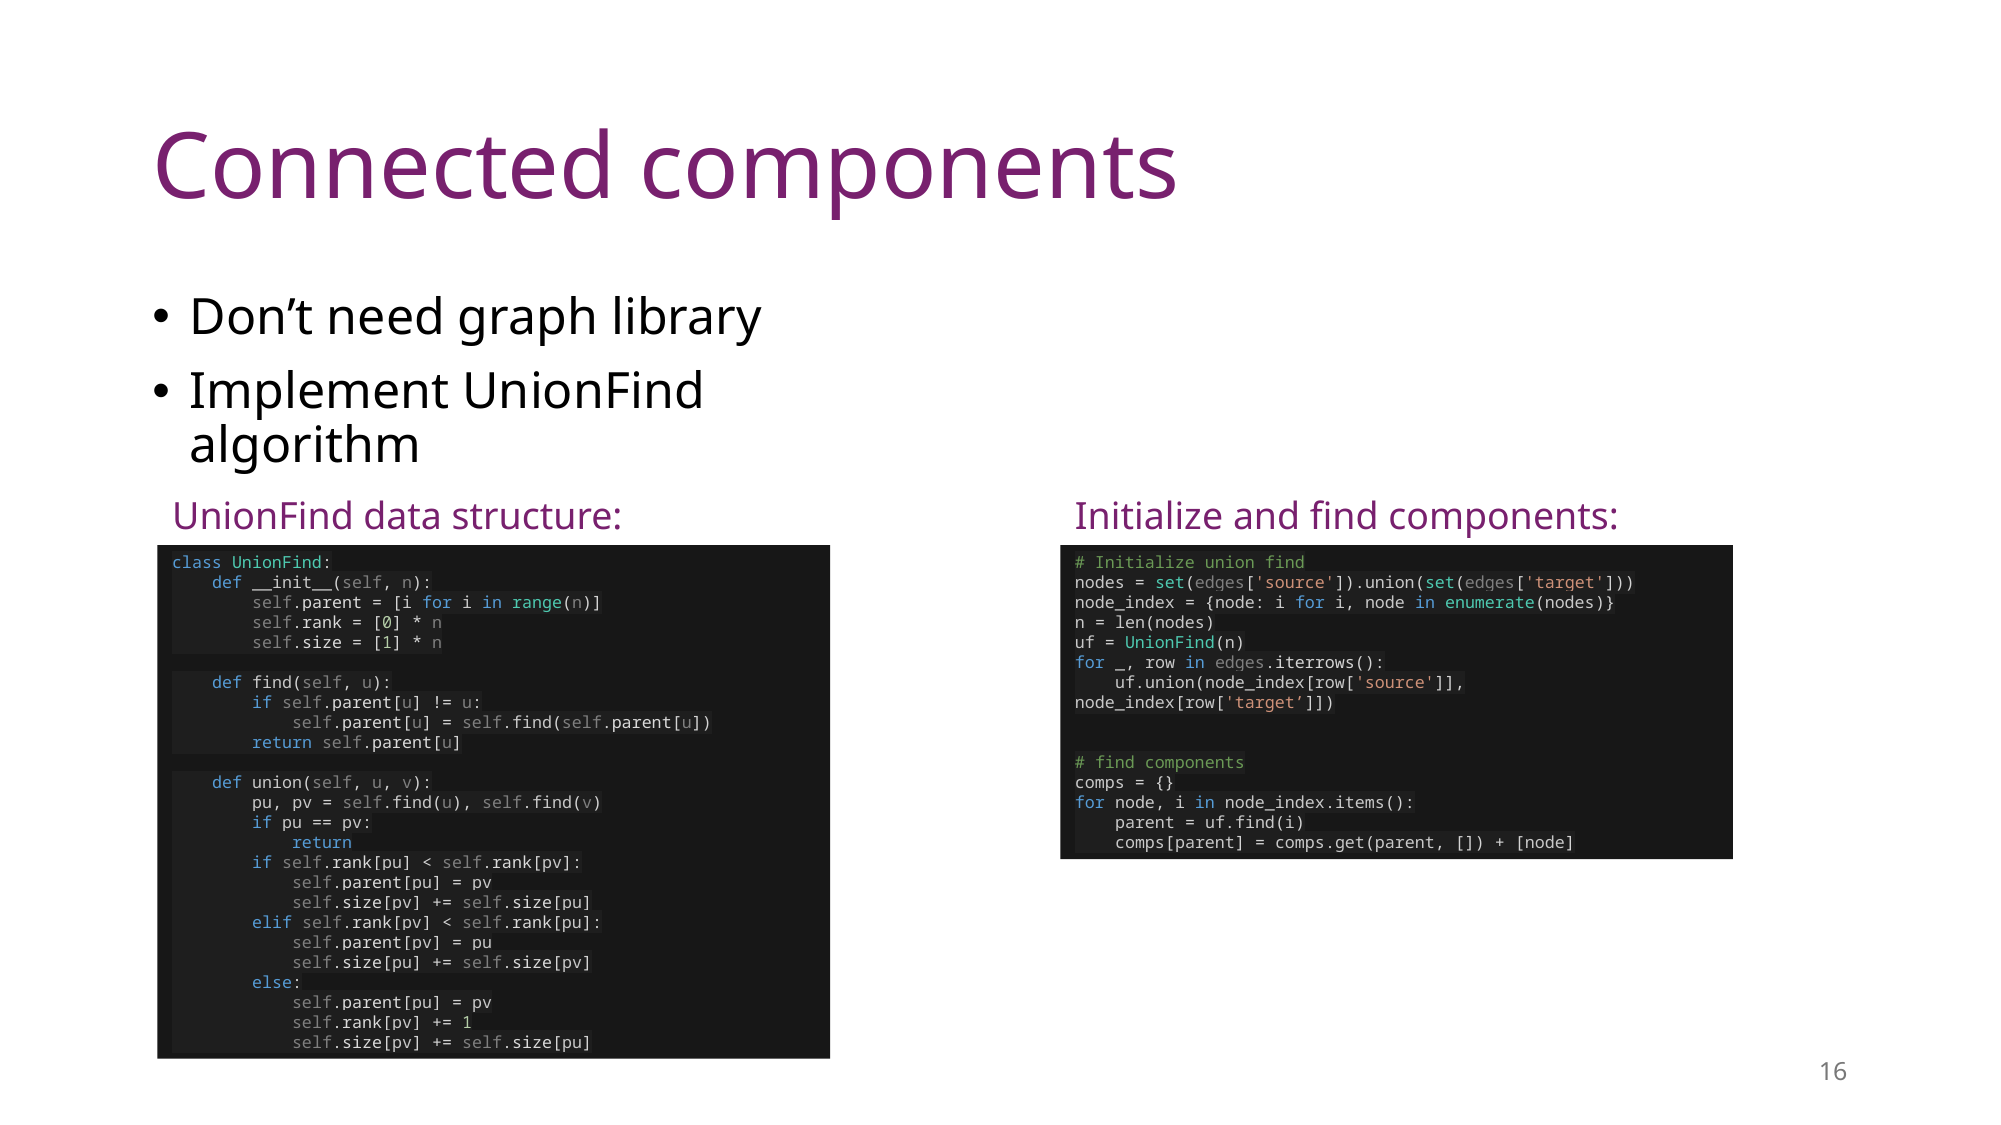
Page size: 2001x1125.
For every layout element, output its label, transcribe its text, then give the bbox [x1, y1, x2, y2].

slide_number 16 [1412, 1042, 1863, 1103]
text_box Don’t need graph library Implement UnionFind algorithm [137, 283, 908, 1034]
text_box class UnionFind: def __init__(self, n): self.parent = [i for i in range(n)] self.rank = [0] * n self.size = [1] * n def find(self, u): if self.parent[u] != u: self.parent[u] = self.find(self.parent[u]) return self.parent[u] def union(self, u, v): pu, pv = self.find(u), self.find(v) if pu == pv: return if self.rank[pu] < self.rank[pv]: self.parent[pu] = pv self.size[pv] += self.size[pu] elif self.rank[pv] < self.rank[pu]: self.parent[pv] = pu self.size[pu] += self.size[pv] else: self.parent[pu] = pv self.rank[pv] += 1 self.size[pv] += self.size[pu] [157, 545, 831, 1059]
text_box # Initialize union find nodes = set(edges['source']).union(set(edges['target'])) node_index = {node: i for i, node in enumerate(nodes)} n = len(nodes) uf = UnionFind(n) for _, row in edges.iterrows(): uf.union(node_index[row['source']], node_index[row['target’]]) # find components comps = {} for node, i in node_index.items(): parent = uf.find(i) comps[parent] = comps.get(parent, []) + [node] [1060, 545, 1733, 860]
text_box Connected components [137, 59, 1863, 278]
text_box UnionFind data structure: [157, 484, 737, 545]
text_box Initialize and find components: [1060, 484, 1640, 545]
